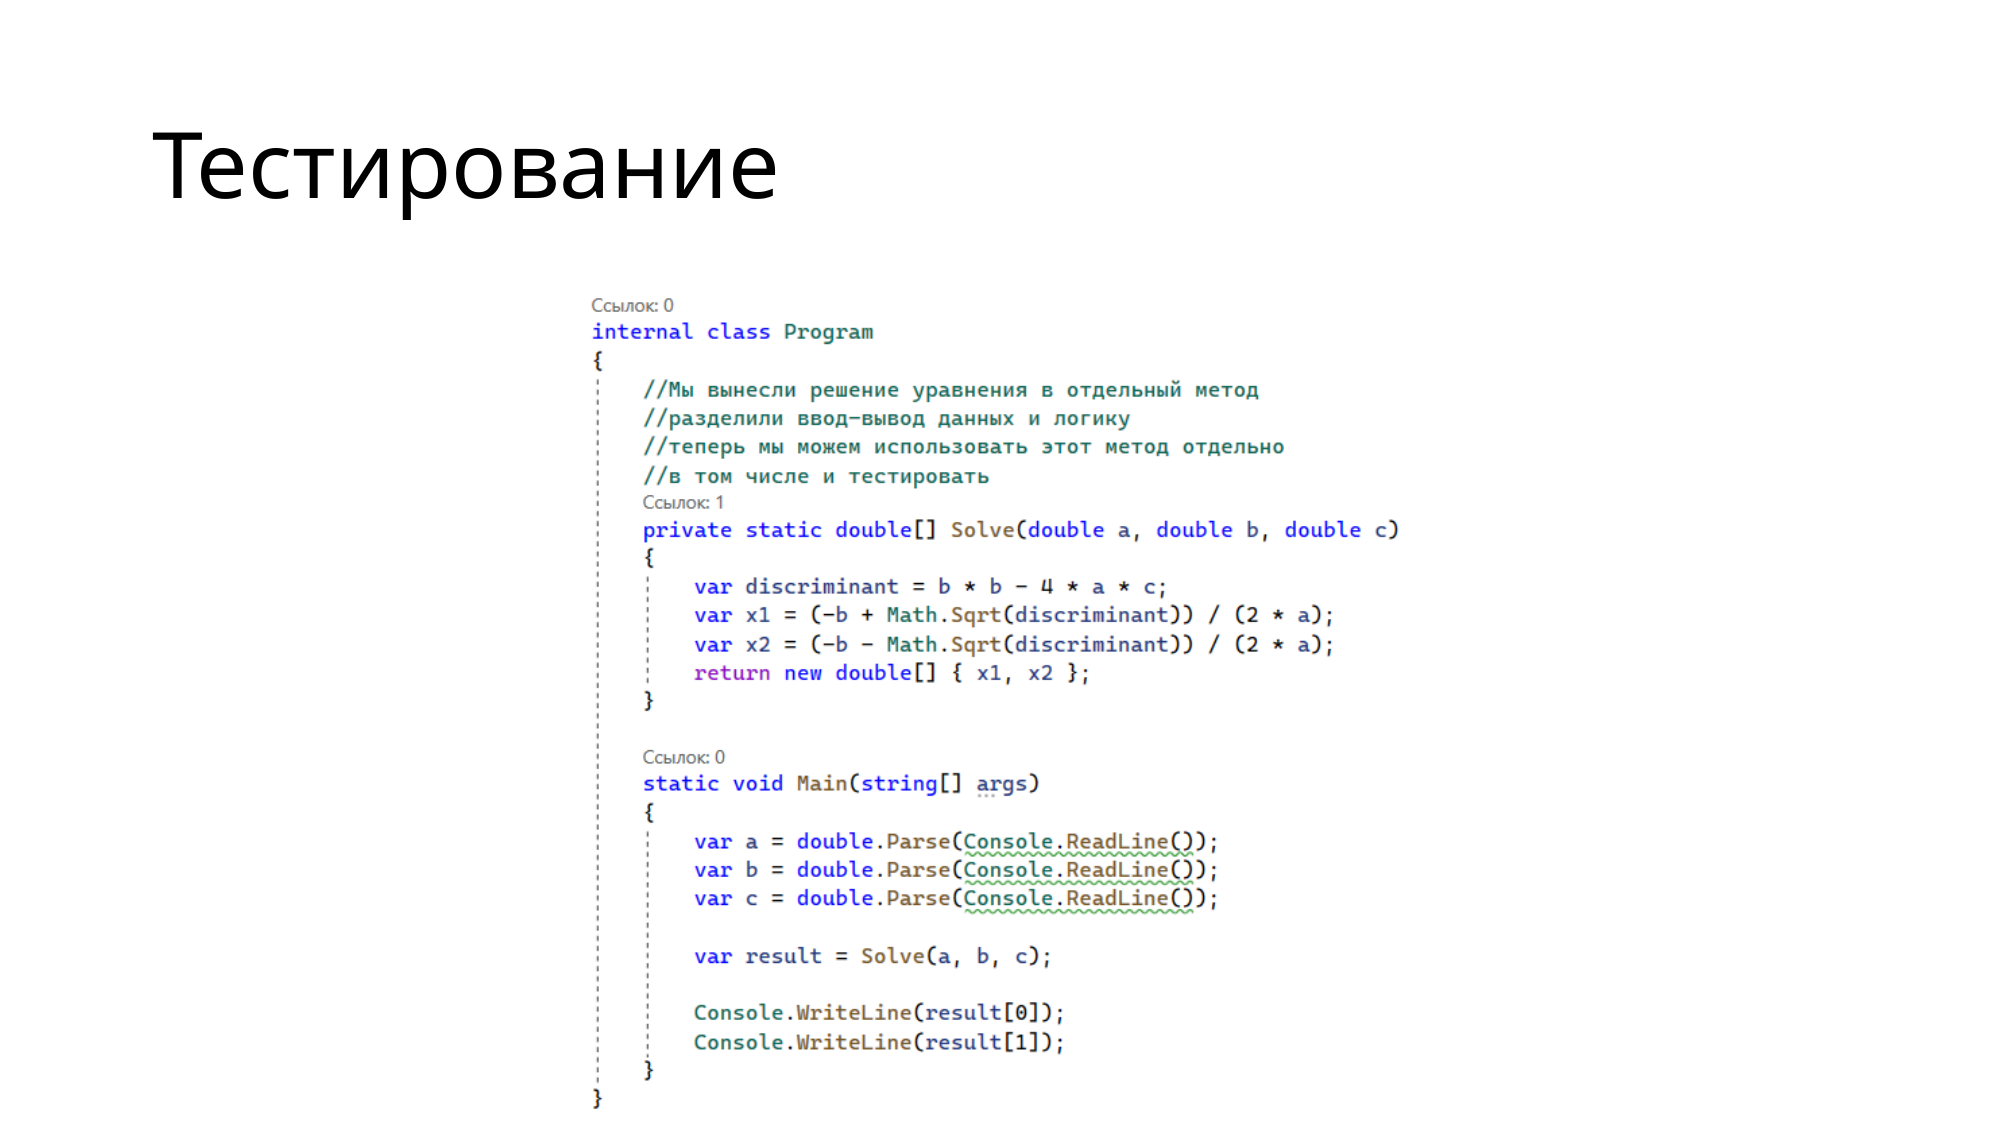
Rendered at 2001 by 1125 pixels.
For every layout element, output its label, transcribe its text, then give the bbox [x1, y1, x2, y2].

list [588, 289, 1412, 1113]
title Тестирование [137, 59, 1863, 278]
